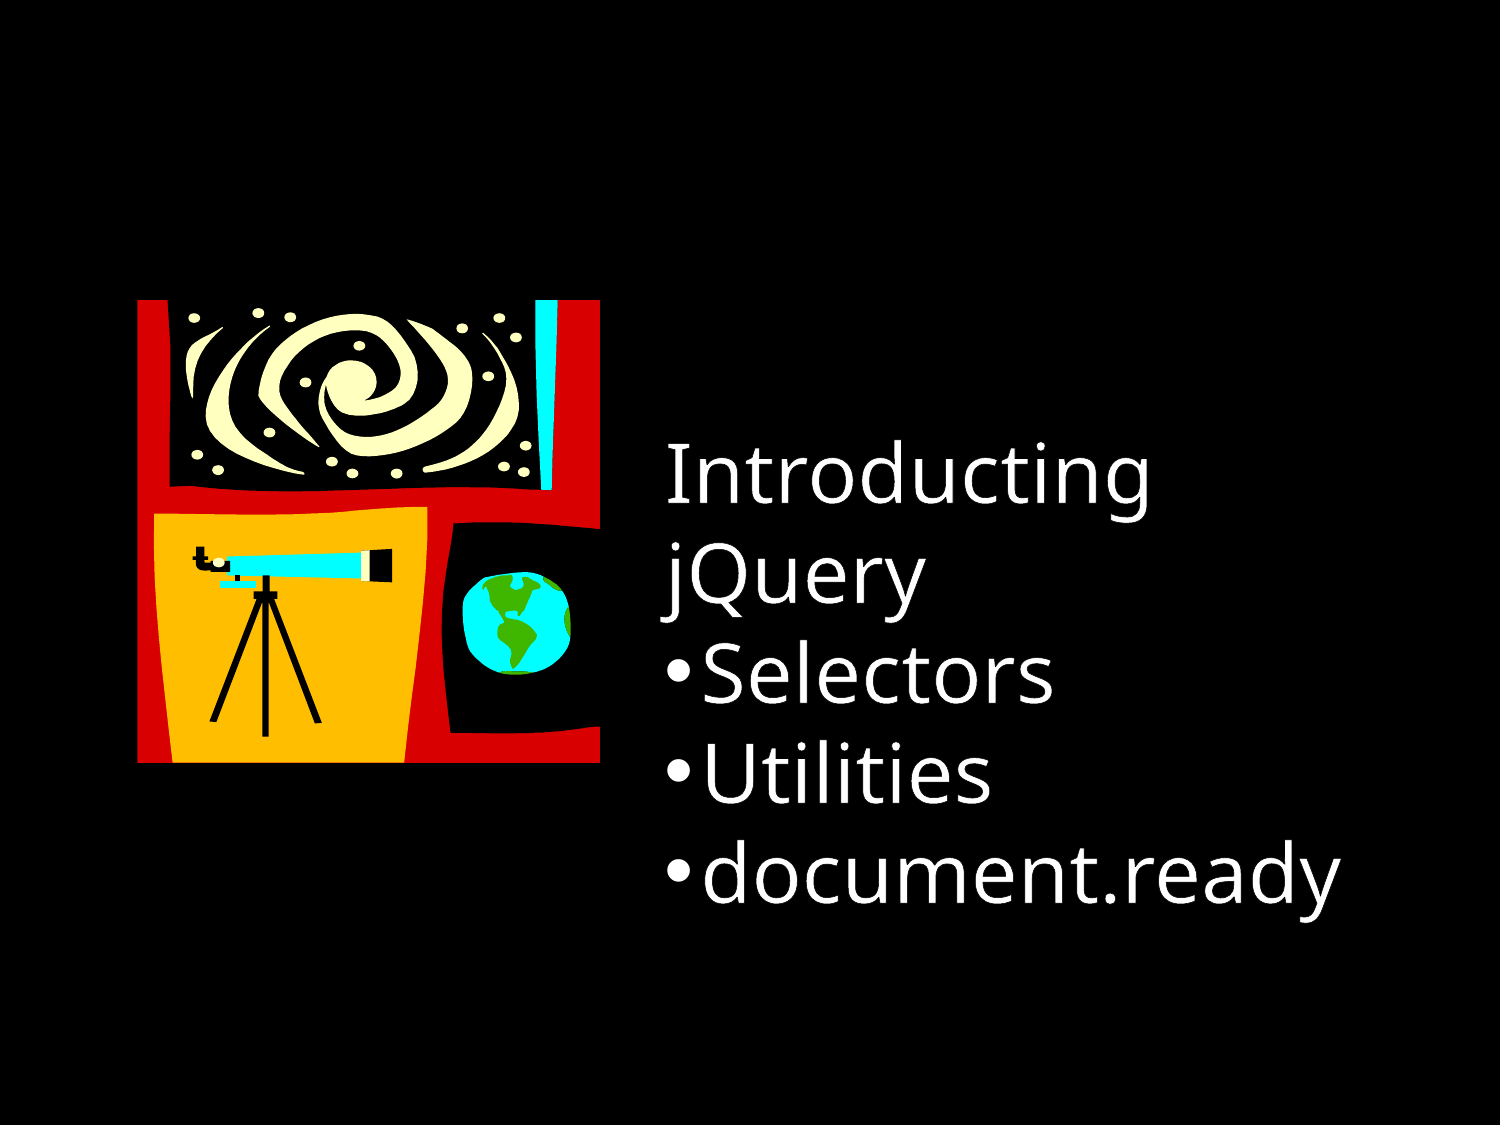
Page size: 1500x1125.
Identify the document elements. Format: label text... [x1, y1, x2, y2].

picture [137, 299, 601, 763]
text_box Introducting jQuery Selectors Utilities document.ready [650, 412, 1450, 928]
